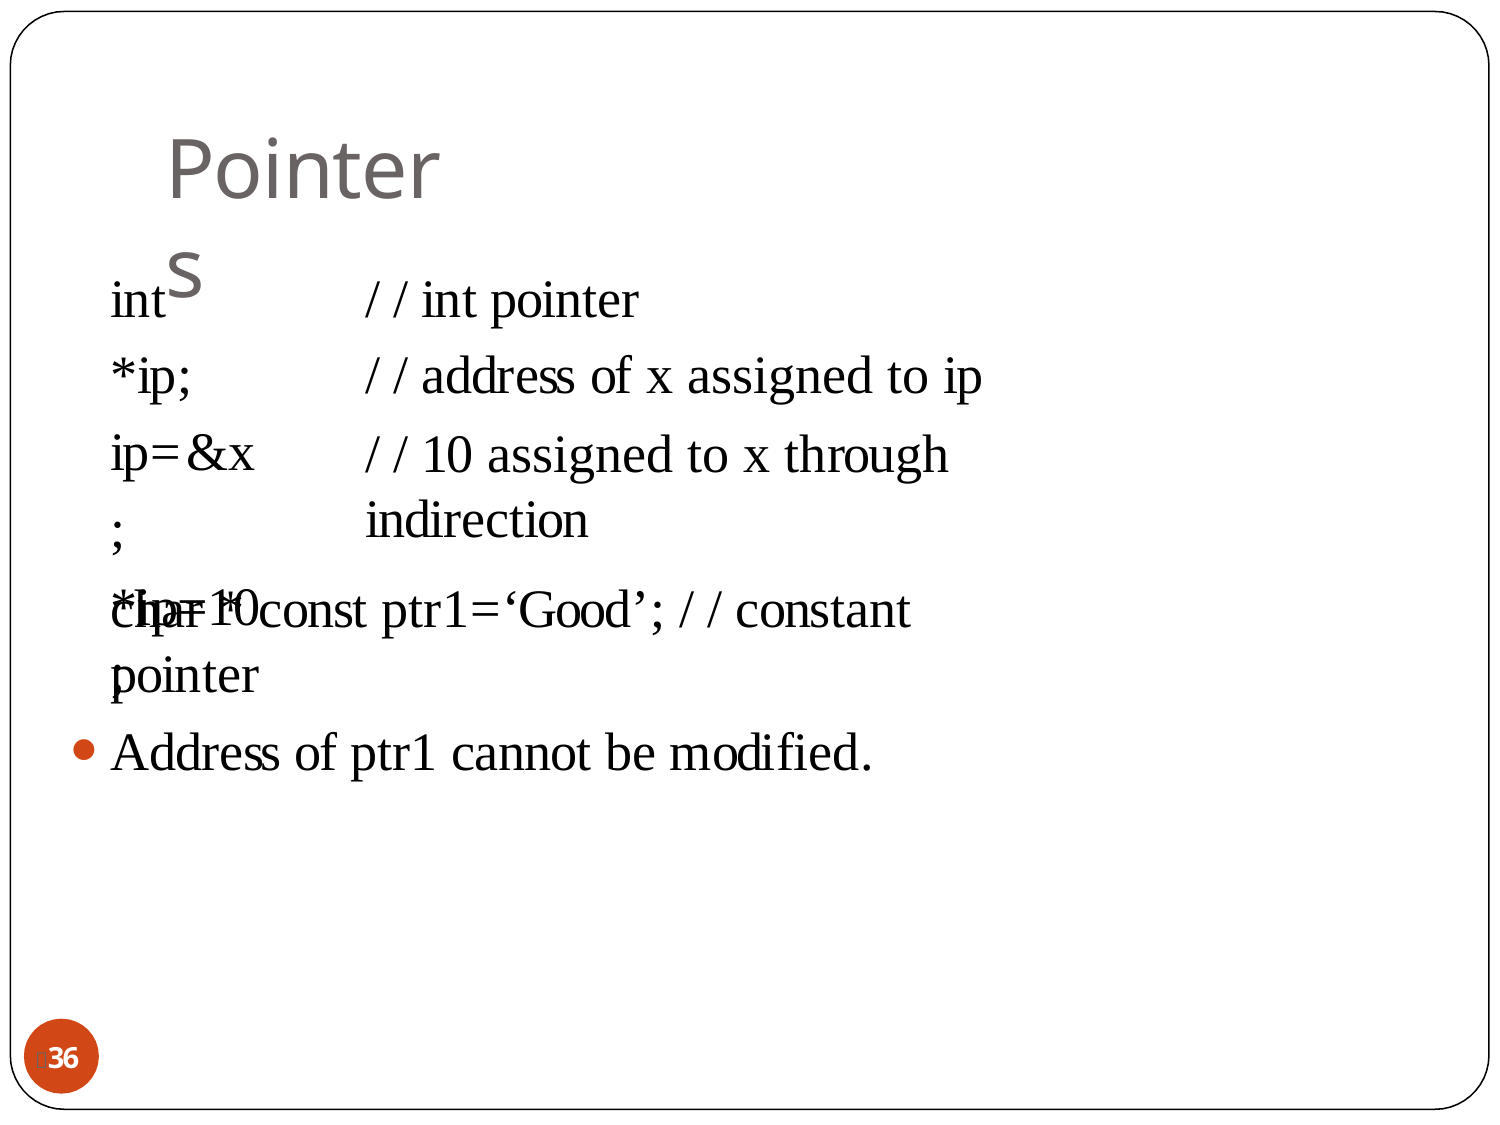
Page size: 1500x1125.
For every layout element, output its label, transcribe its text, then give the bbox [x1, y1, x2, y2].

slide_number 36 [32, 1039, 96, 1125]
title Pointers [163, 114, 453, 315]
text_box int *ip; ip=&x; *ip=10; [108, 249, 278, 557]
text_box //int pointer //address of x assigned to ip //10 assigned to x through indirection [363, 249, 1127, 548]
text_box [23, 1018, 95, 1080]
text_box char * const ptr1=‘Good’; //constant pointer Address of ptr1 cannot be modified. [62, 557, 1024, 781]
